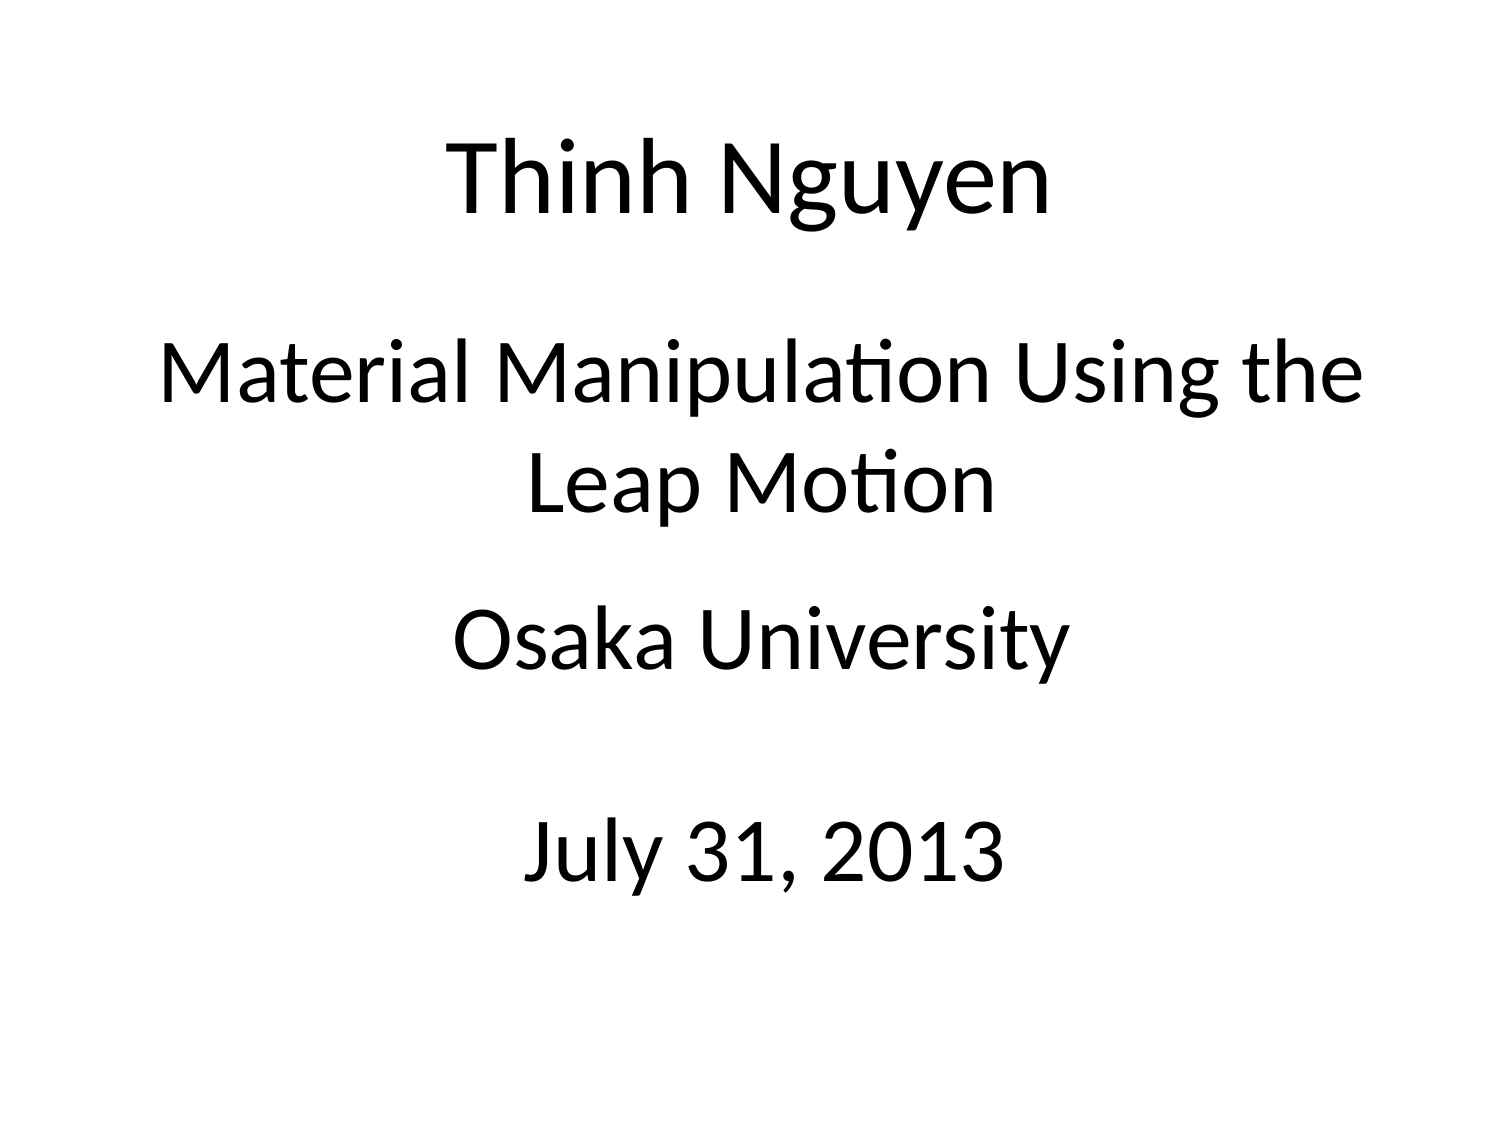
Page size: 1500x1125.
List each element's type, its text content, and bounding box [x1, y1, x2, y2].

text_box July 31, 2013 [128, 723, 1404, 965]
text_box Osaka University [124, 512, 1400, 754]
text_box Material Manipulation Using the Leap Motion [124, 299, 1400, 512]
title Thinh Nguyen [112, 50, 1388, 292]
